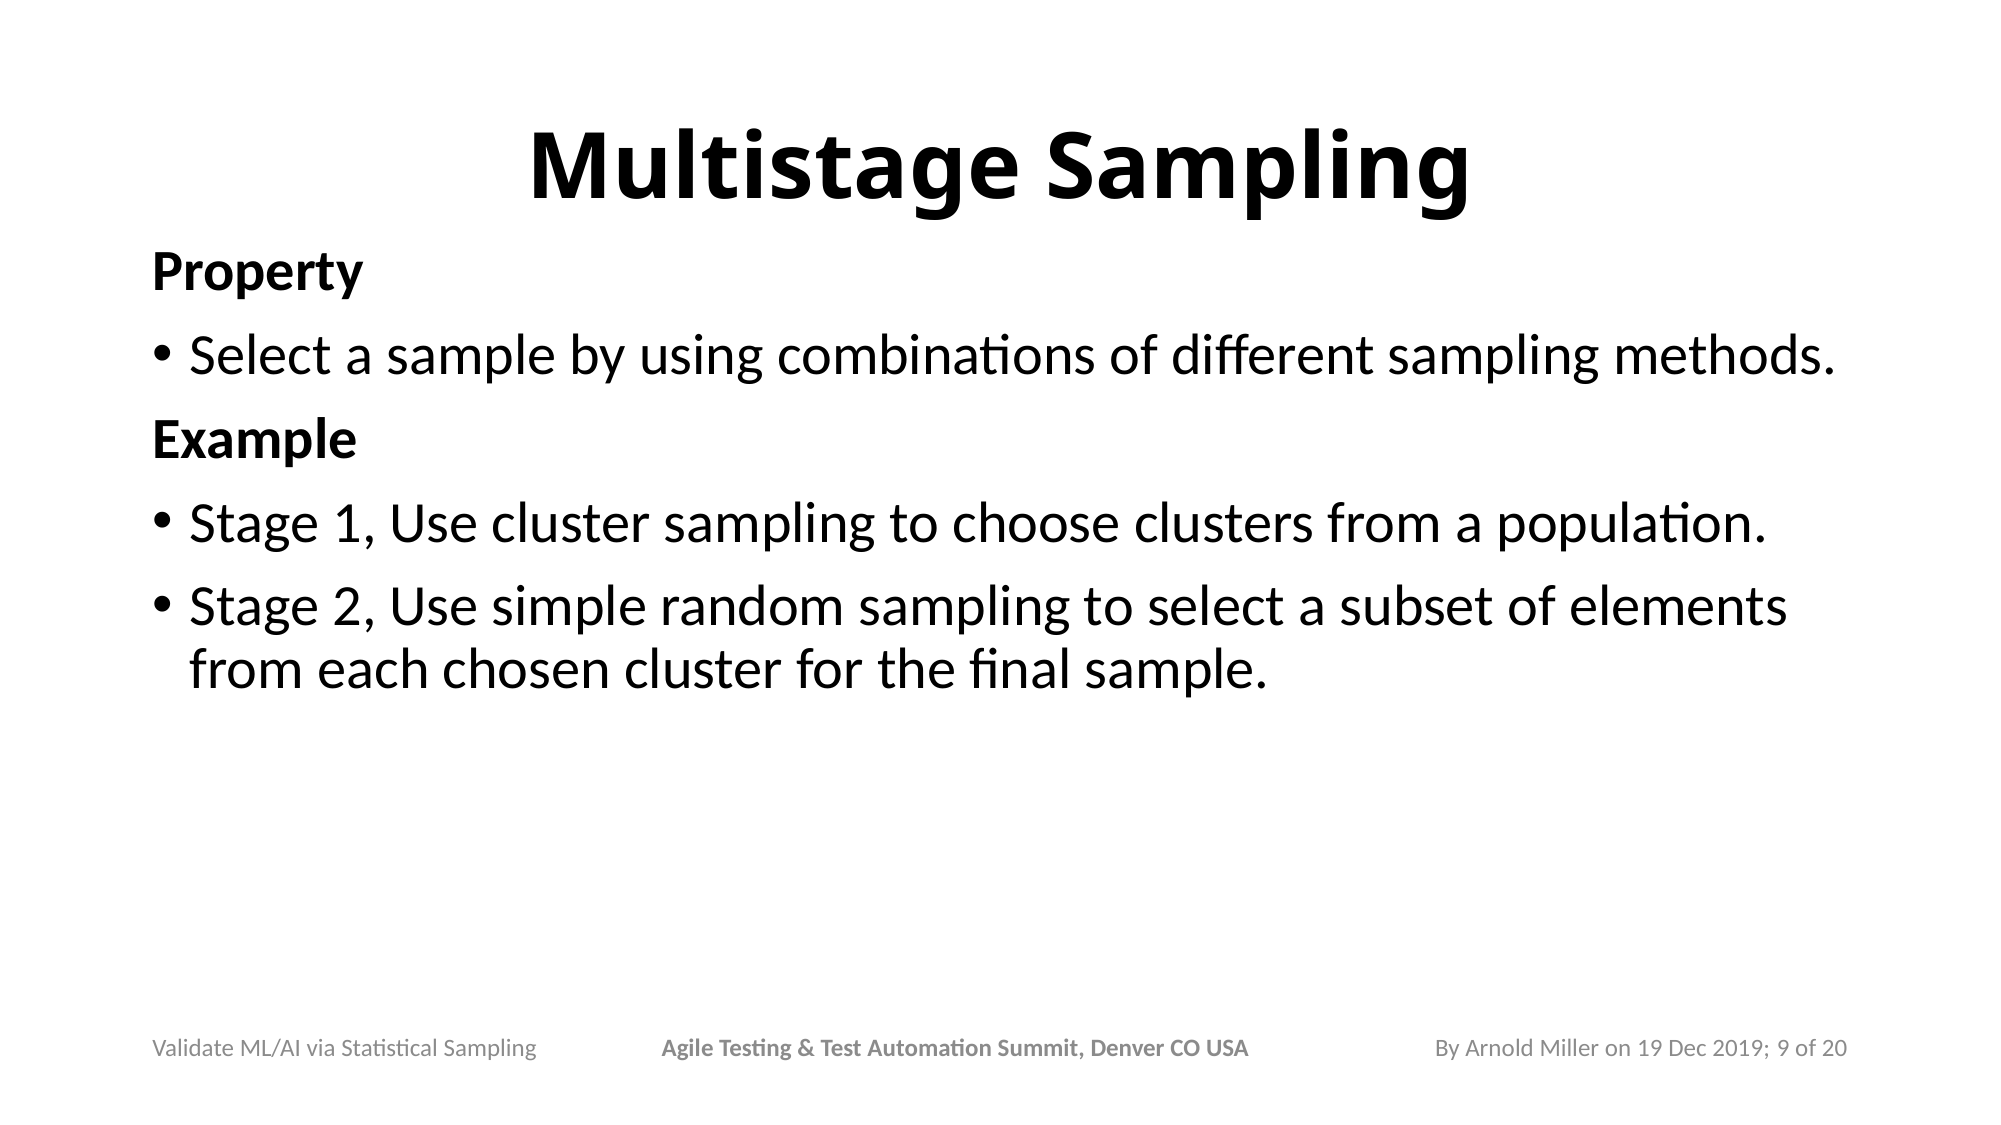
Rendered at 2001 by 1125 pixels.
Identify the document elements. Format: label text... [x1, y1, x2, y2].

title Multistage Sampling [137, 59, 1863, 232]
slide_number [1383, 1016, 1863, 1077]
slide_number Validate ML/AI via Statistical Sampling [137, 1016, 588, 1077]
footer Agile Testing & Test Automation Summit, Denver CO USA [618, 1016, 1294, 1077]
list Property Select a sample by using combinations of different sampling methods. Example Stage 1, Use cluster sampling to choose clusters from a population. Stage 2, Use simple random sampling to select a subset of elements from each chosen cluster for the final sample. [137, 232, 1863, 1014]
